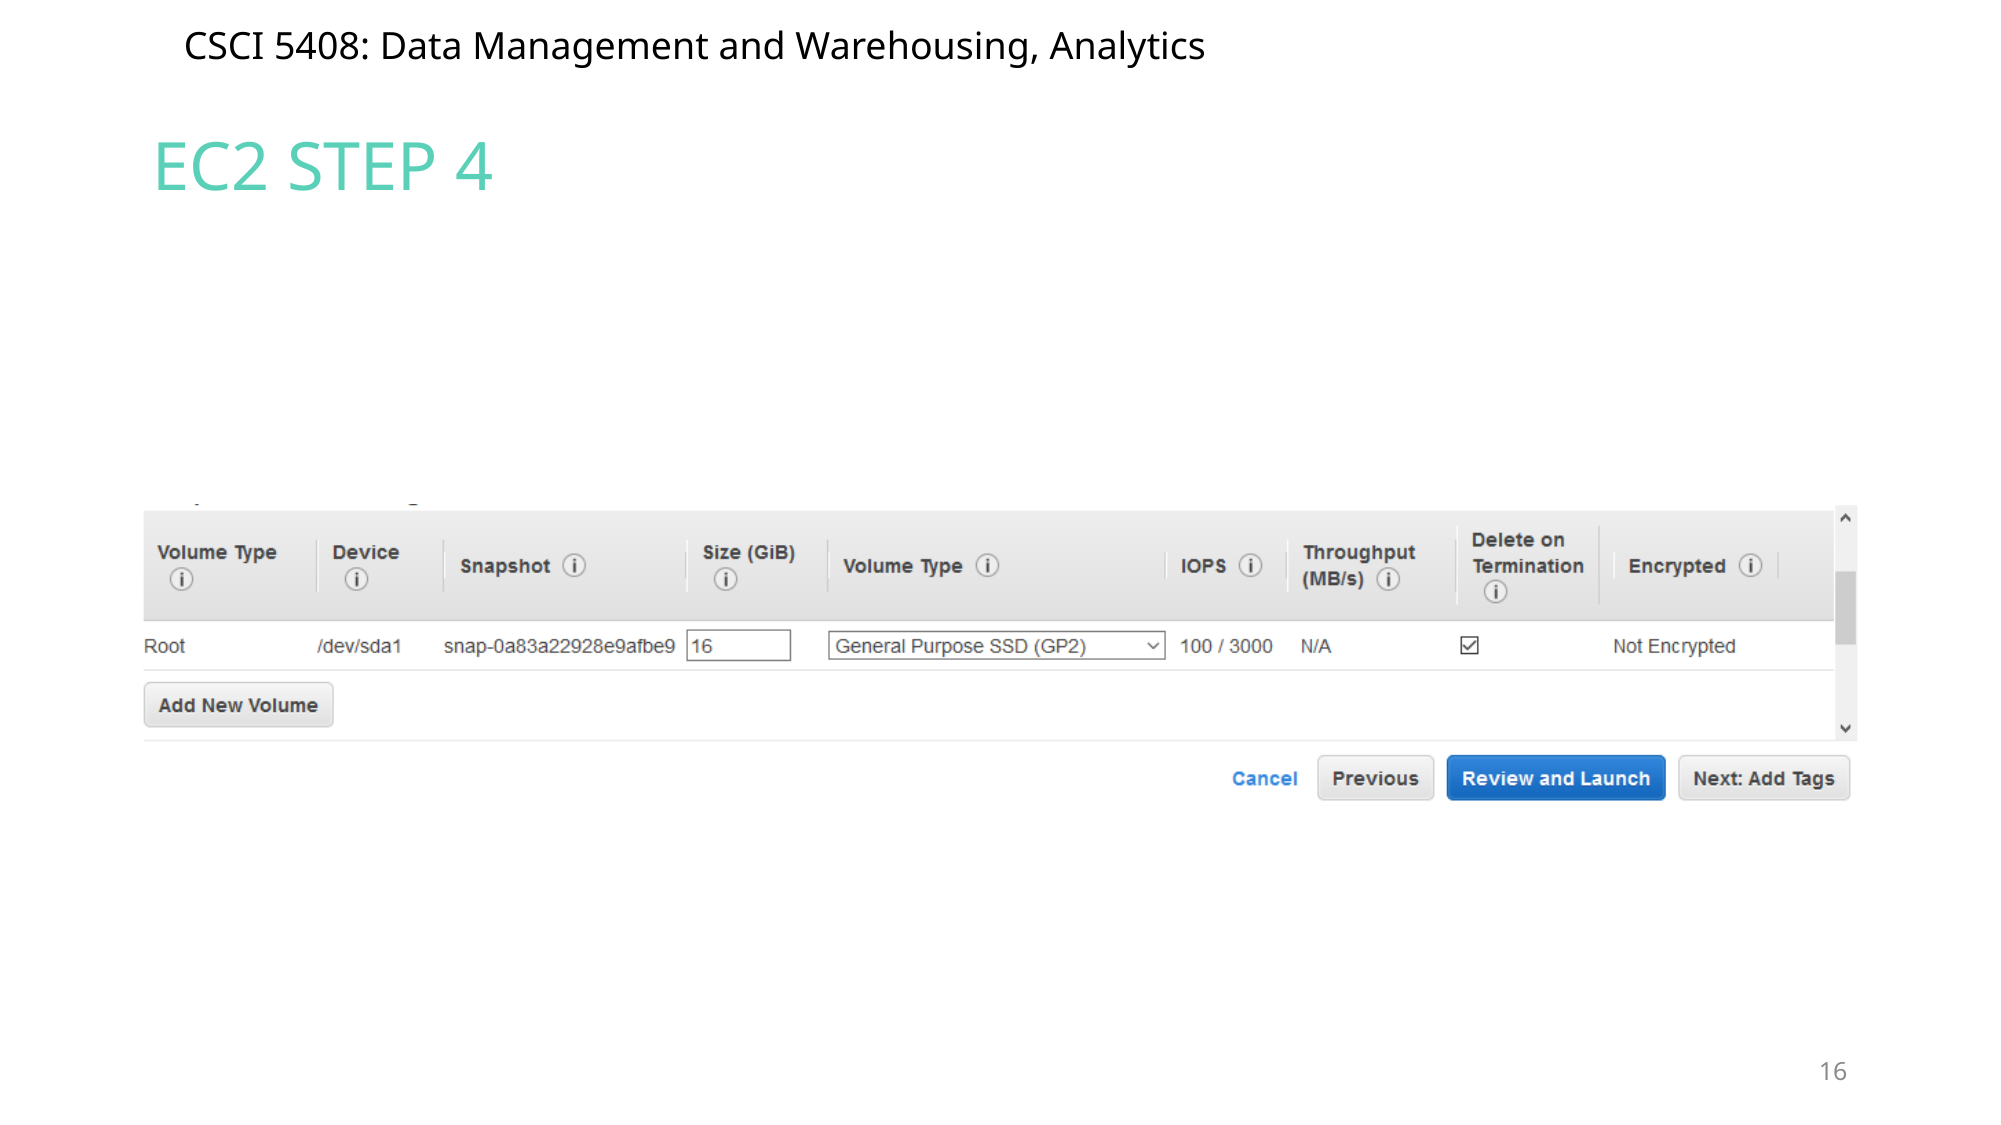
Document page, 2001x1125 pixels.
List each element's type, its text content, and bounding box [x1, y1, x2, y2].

slide_number 16 [1412, 1042, 1863, 1103]
title EC2 step 4 [137, 59, 1863, 278]
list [137, 504, 1863, 809]
